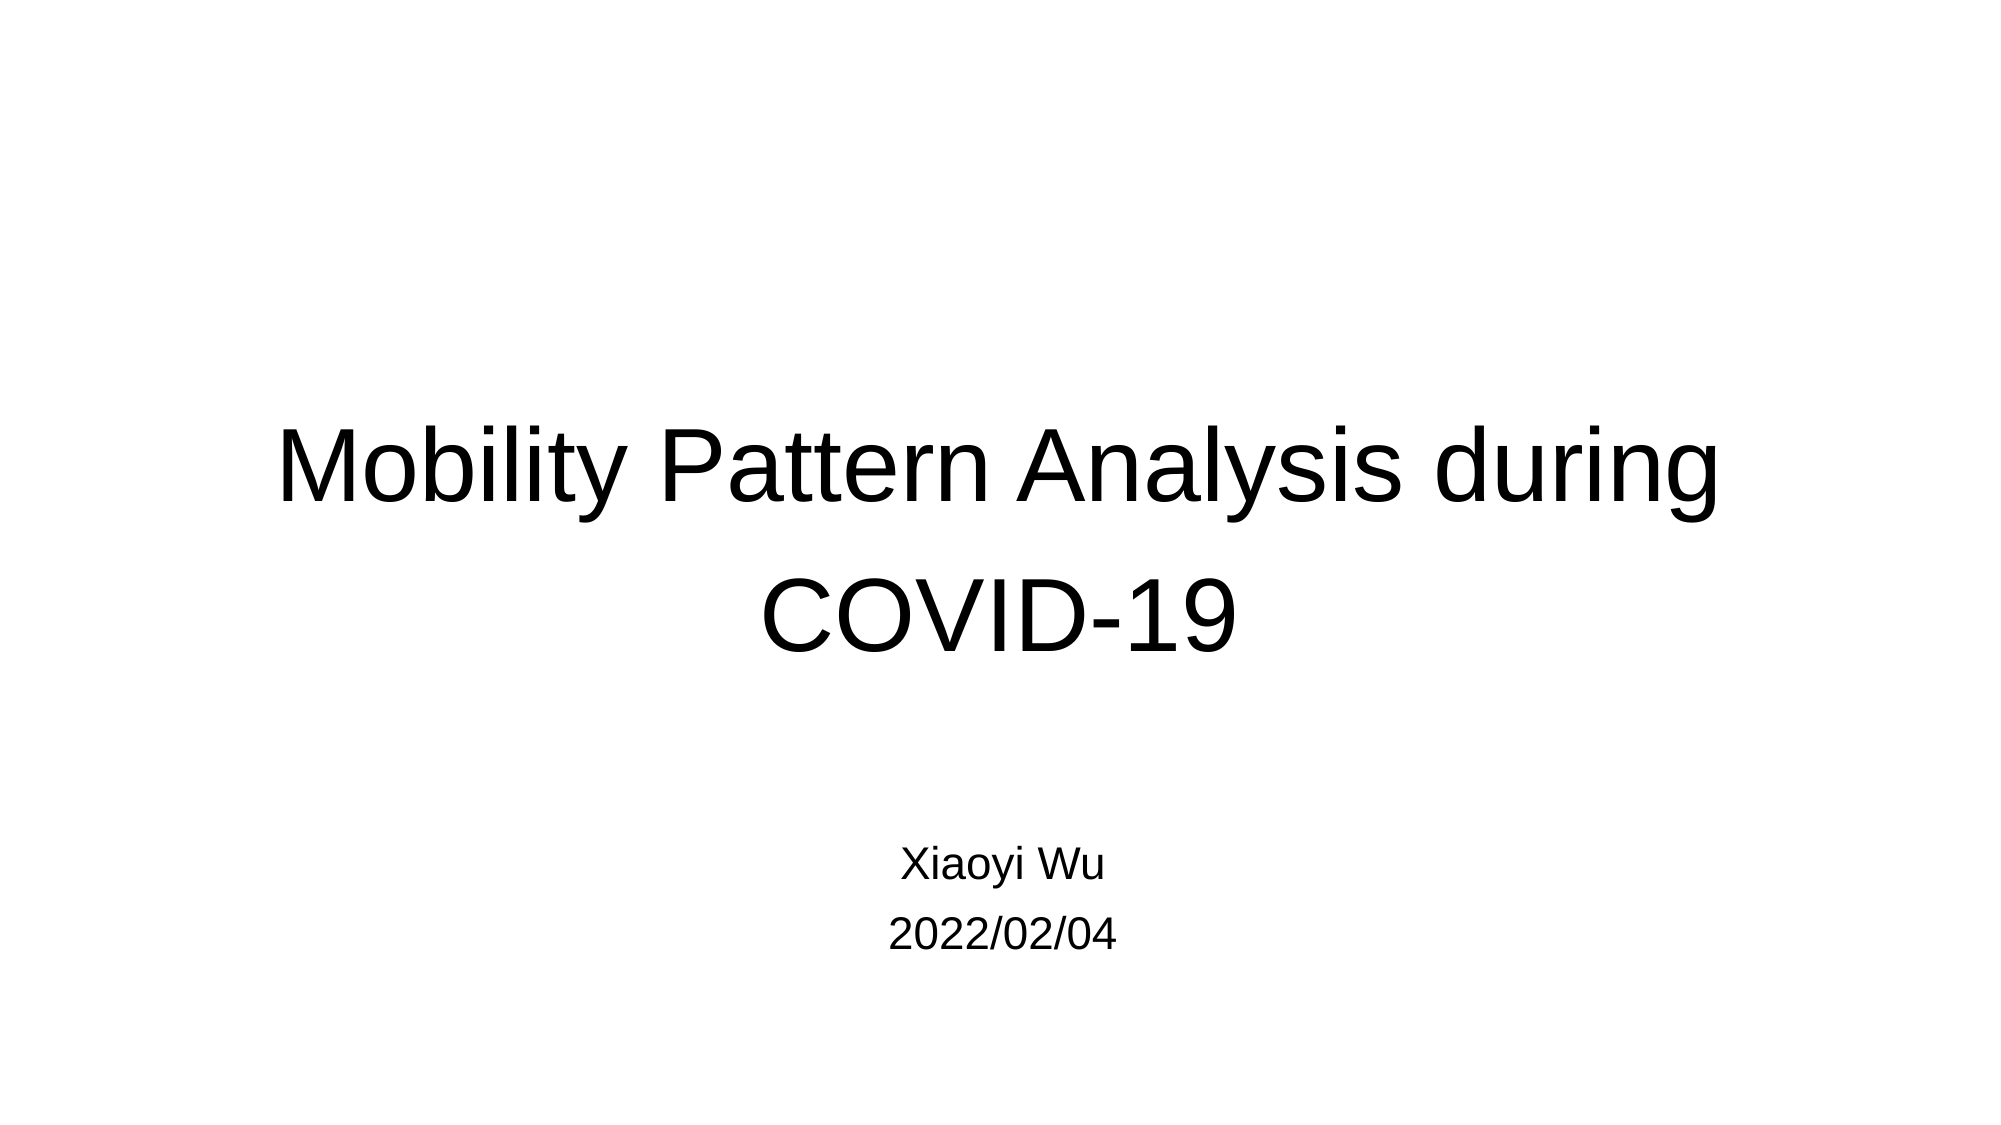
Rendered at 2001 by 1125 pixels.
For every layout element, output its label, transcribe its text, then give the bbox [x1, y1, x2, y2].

subtitle Xiaoyi Wu 2022/02/04 [252, 832, 1753, 1104]
title Mobility Pattern Analysis during COVID-19 [159, 57, 1841, 680]
